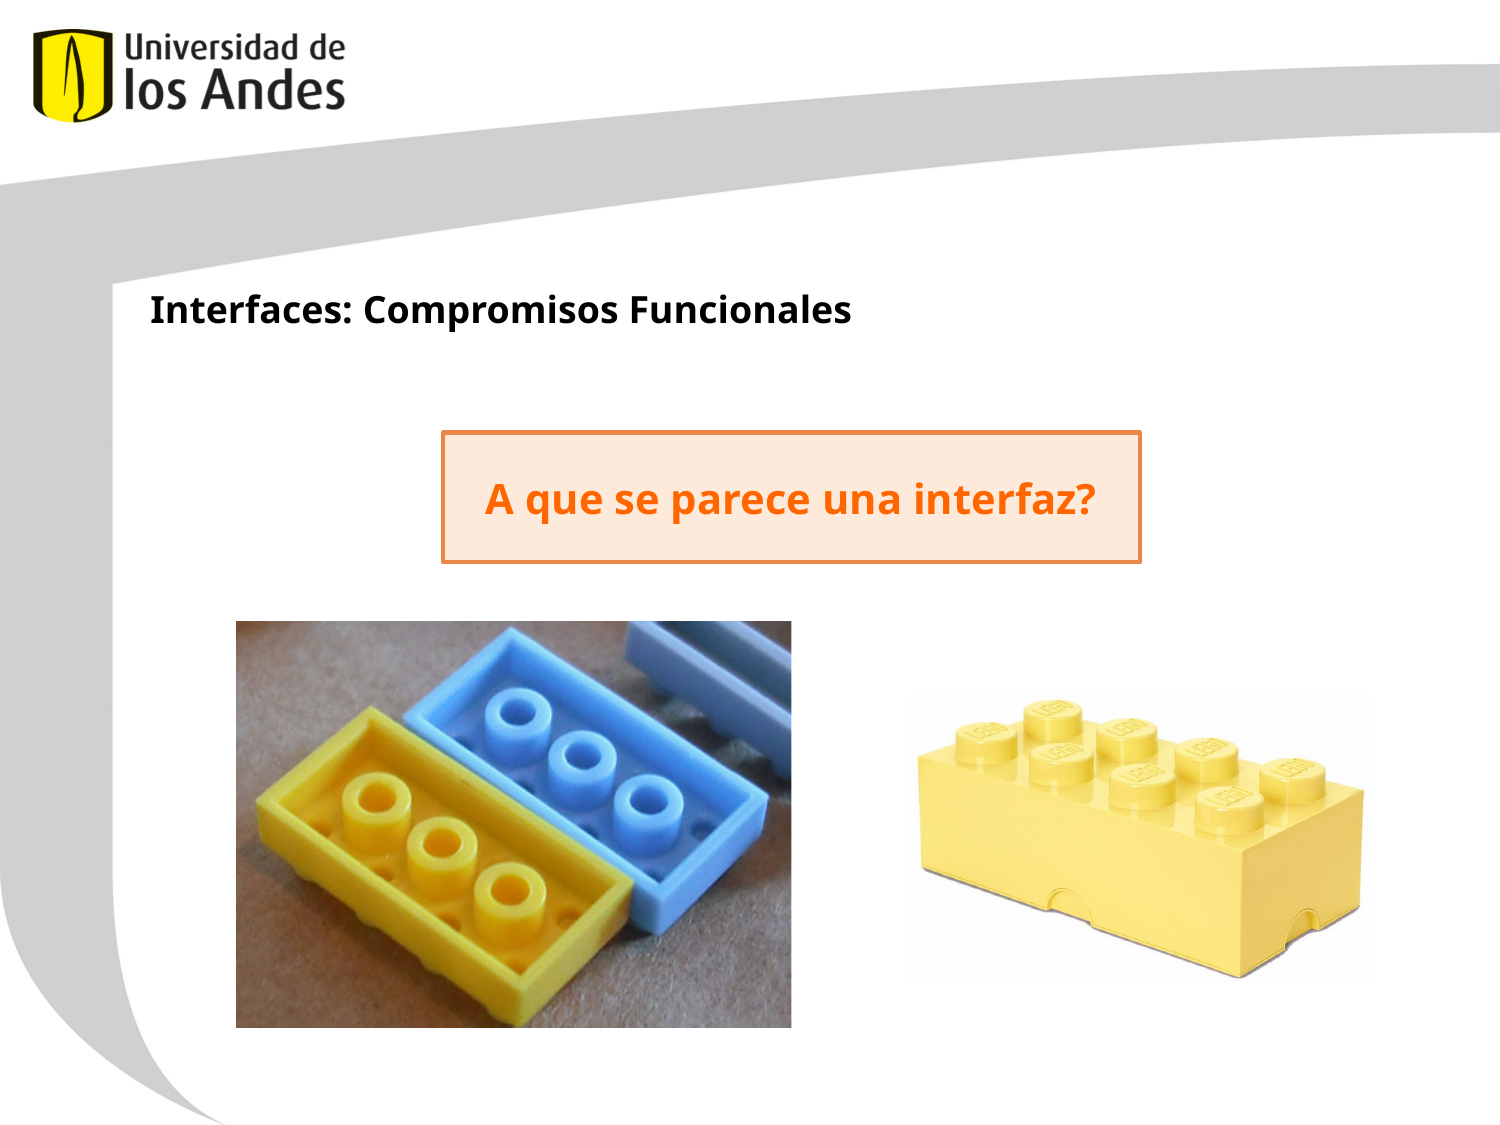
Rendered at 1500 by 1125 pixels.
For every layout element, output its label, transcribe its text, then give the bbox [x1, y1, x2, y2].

text_box Interfaces: Compromisos Funcionales [135, 278, 951, 339]
text_box A que se parece una interfaz? [441, 430, 1142, 564]
picture [0, 0, 1500, 1125]
